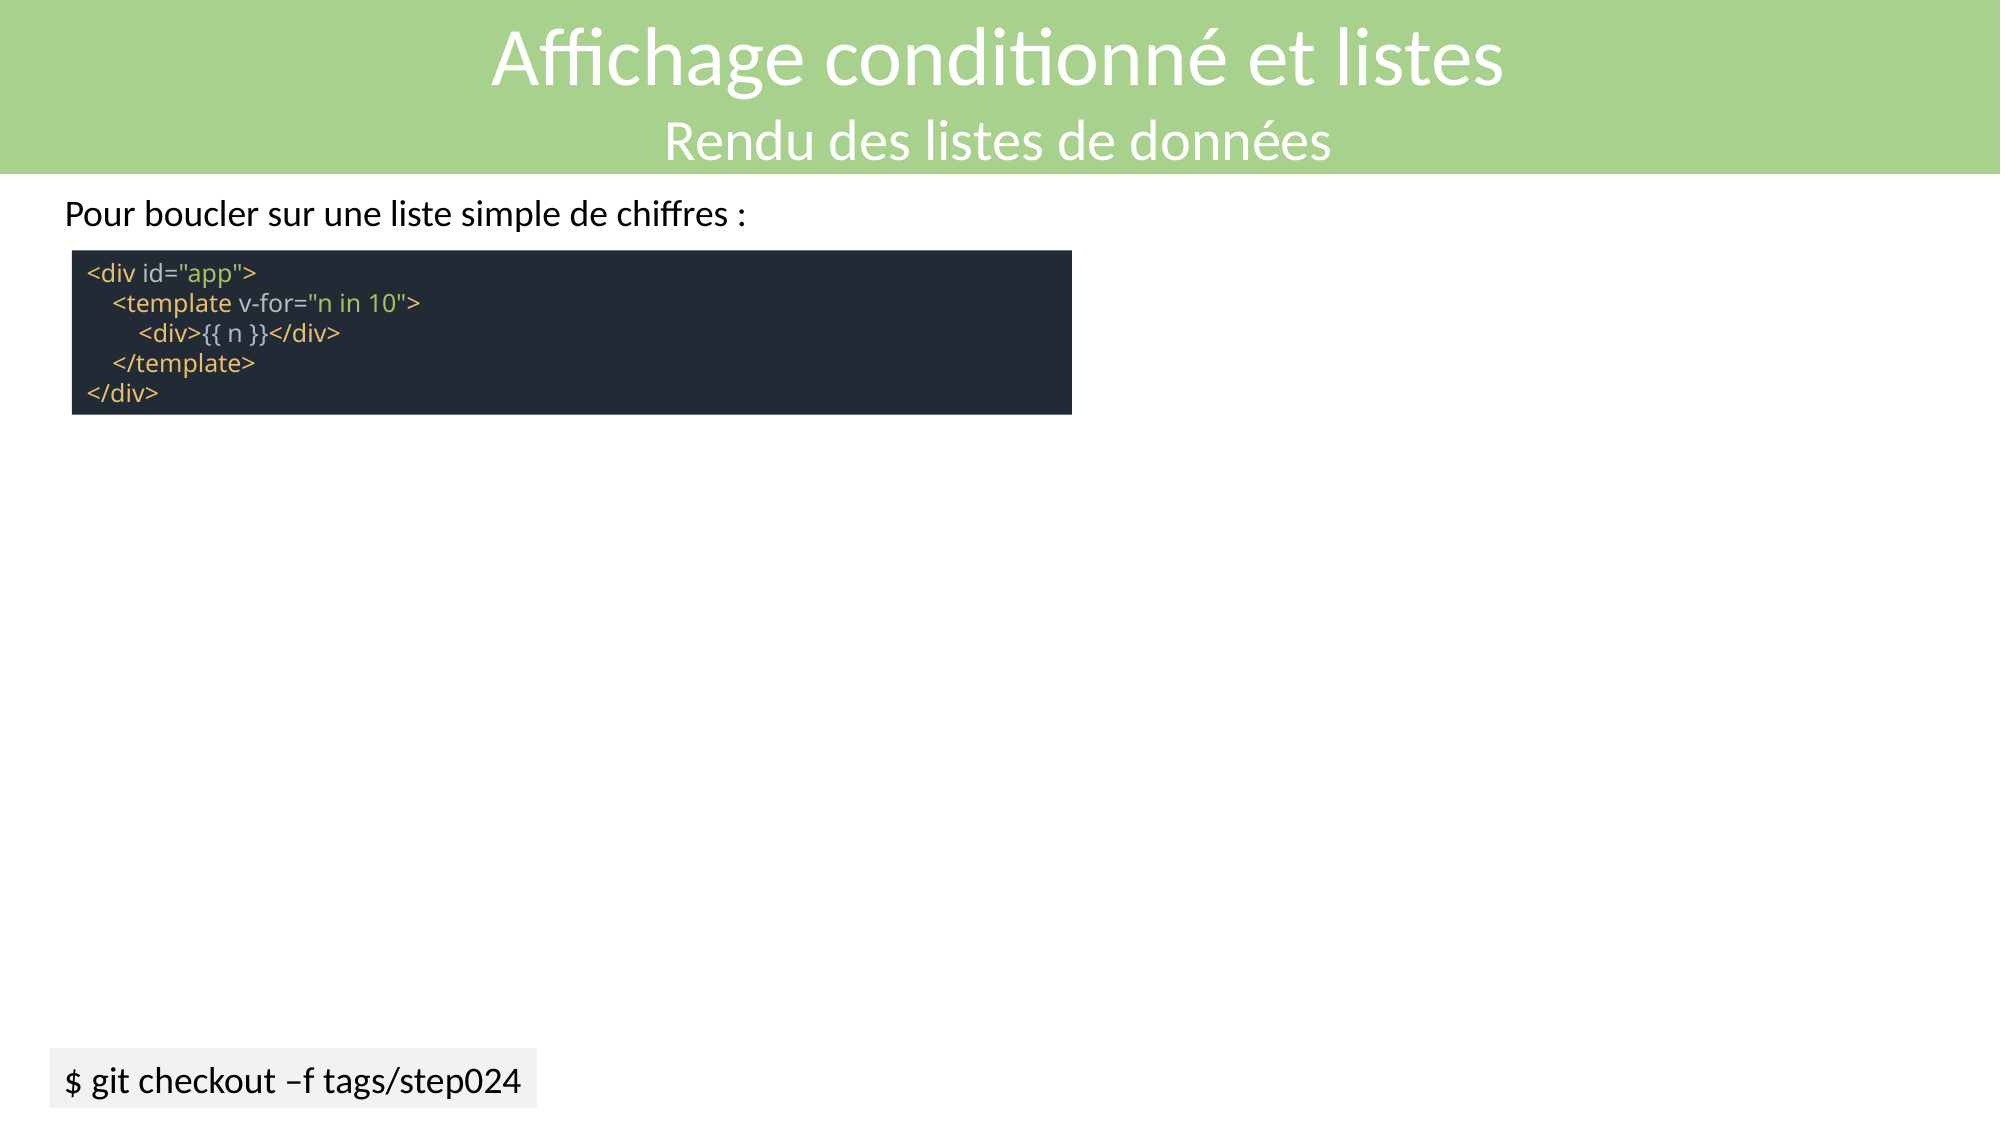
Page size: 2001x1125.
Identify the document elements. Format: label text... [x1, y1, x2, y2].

text_box Affichage conditionné et listes Rendu des listes de données [0, 0, 2000, 175]
text_box Pour boucler sur une liste simple de chiffres : [50, 181, 1948, 242]
text_box $ git checkout –f tags/step024 [49, 1048, 537, 1109]
text_box <div id="app"> <template v-for="n in 10"> <div>{{ n }}</div> </template> </div> [71, 250, 1072, 415]
